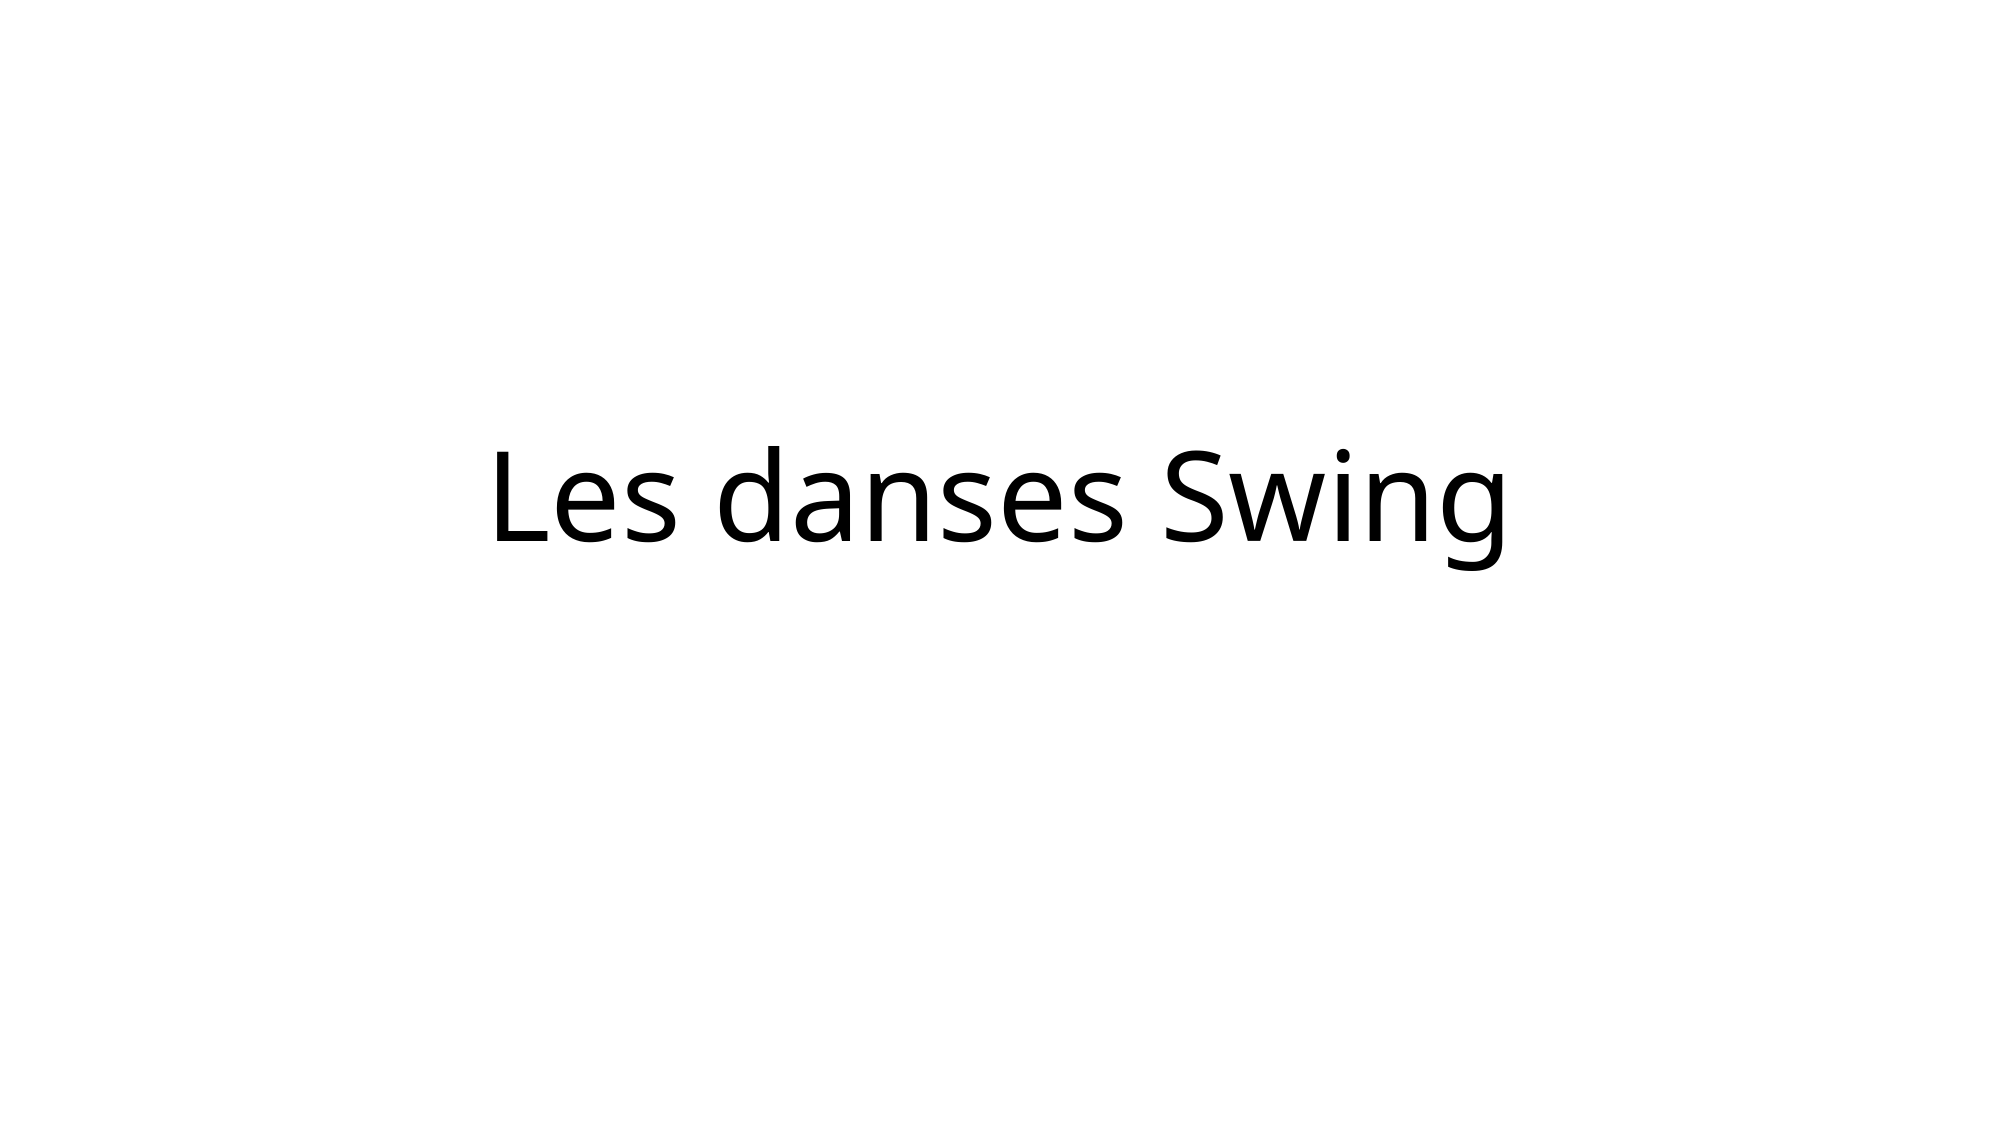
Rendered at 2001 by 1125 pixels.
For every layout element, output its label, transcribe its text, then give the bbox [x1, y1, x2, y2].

title Les danses Swing [249, 184, 1750, 576]
